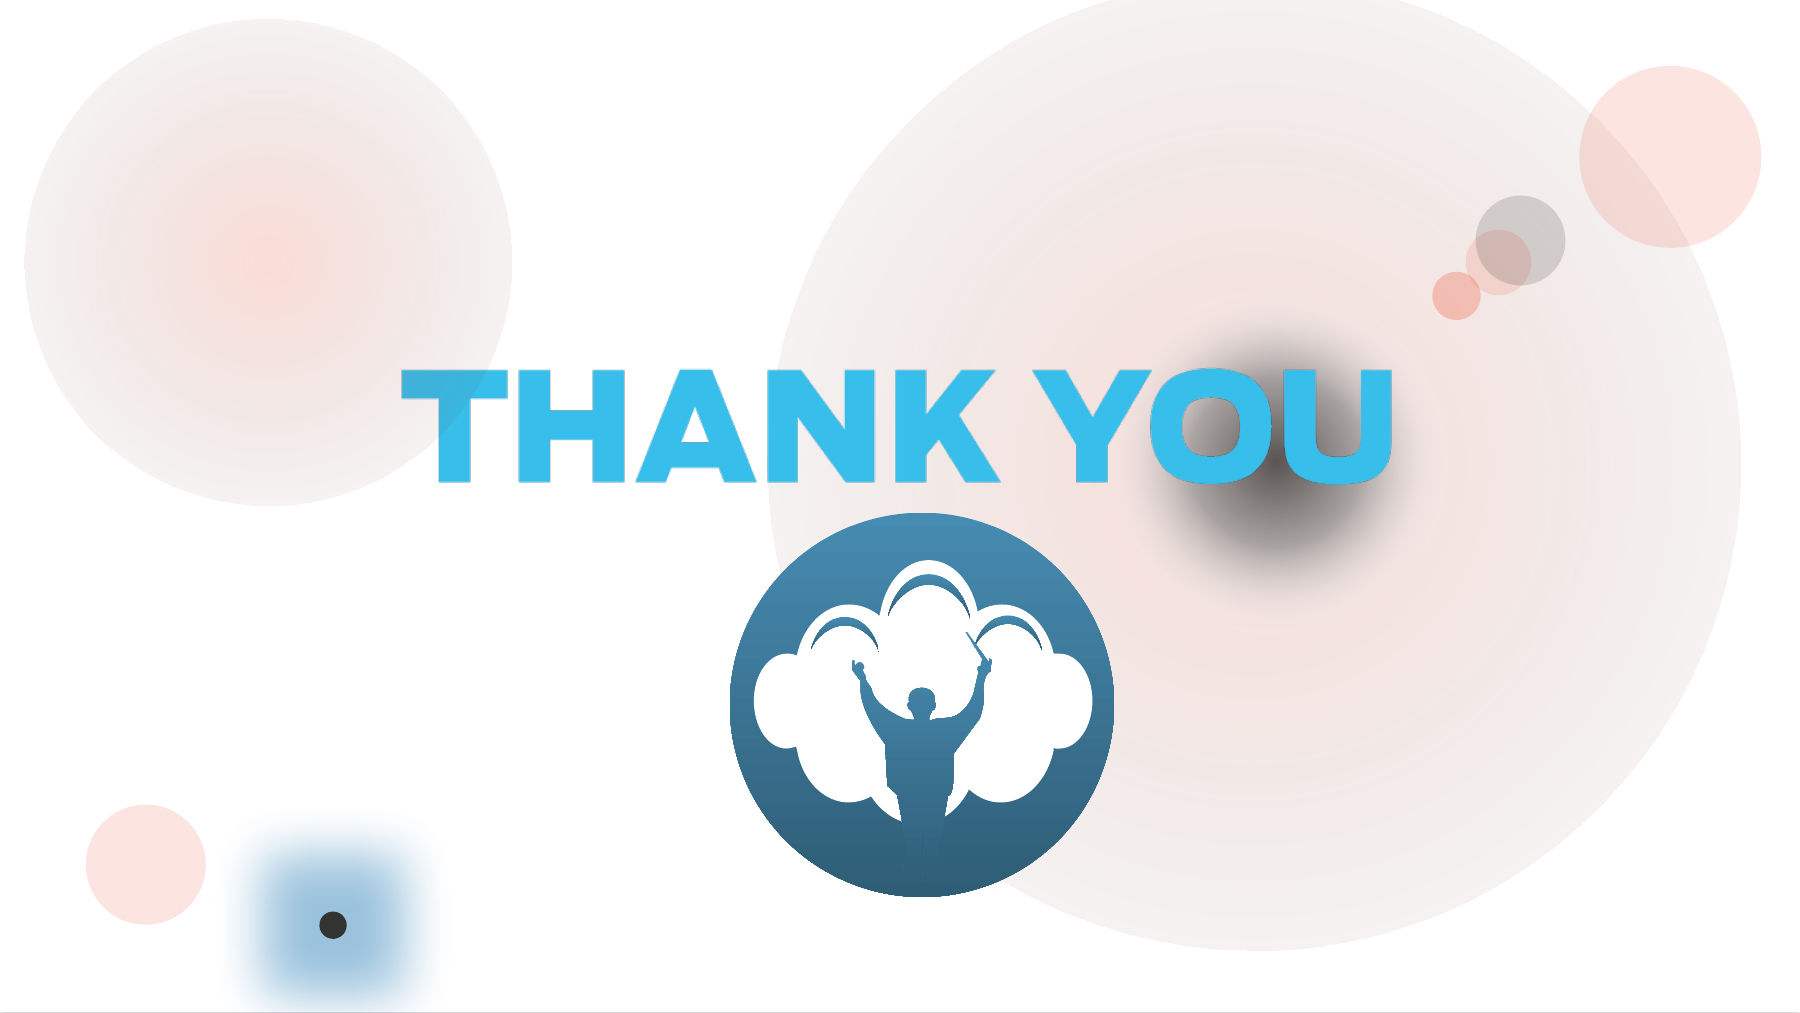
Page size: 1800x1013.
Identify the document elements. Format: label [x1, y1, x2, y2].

text_box [1063, 216, 1520, 705]
text_box [781, 0, 1743, 953]
text_box [729, 512, 1115, 898]
text_box [1463, 238, 1523, 298]
text_box [0, 0, 1800, 1013]
text_box [1430, 269, 1483, 323]
text_box [317, 909, 349, 941]
text_box [22, 16, 514, 508]
picture [374, 343, 1424, 519]
text_box [83, 802, 208, 927]
text_box [1577, 63, 1764, 250]
text_box [1473, 193, 1568, 288]
